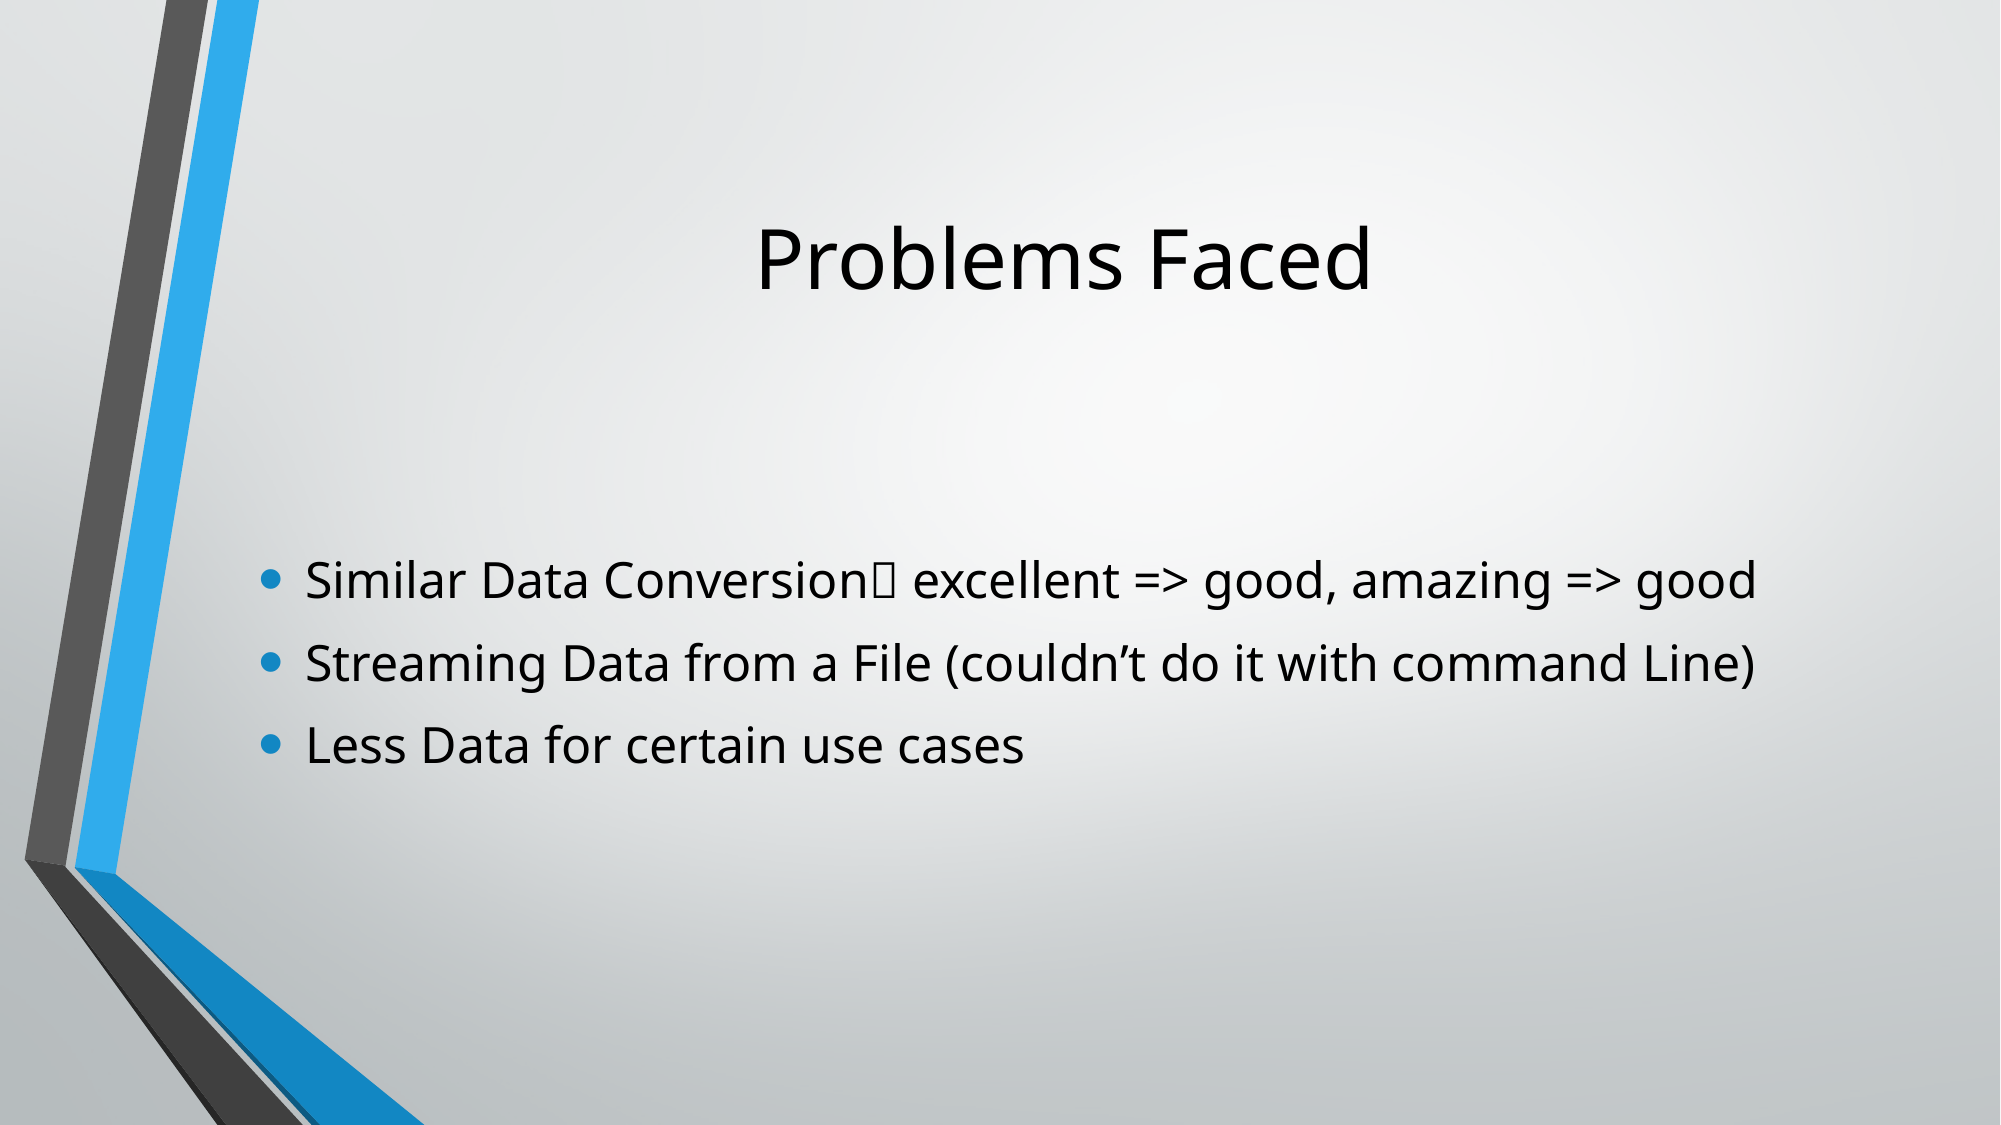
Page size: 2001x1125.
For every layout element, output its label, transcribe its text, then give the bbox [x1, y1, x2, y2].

title Problems Faced [243, 112, 1887, 400]
list Similar Data Conversion excellent => good, amazing => good Streaming Data from a File (couldn’t do it with command Line) Less Data for certain use cases [243, 437, 1887, 950]
